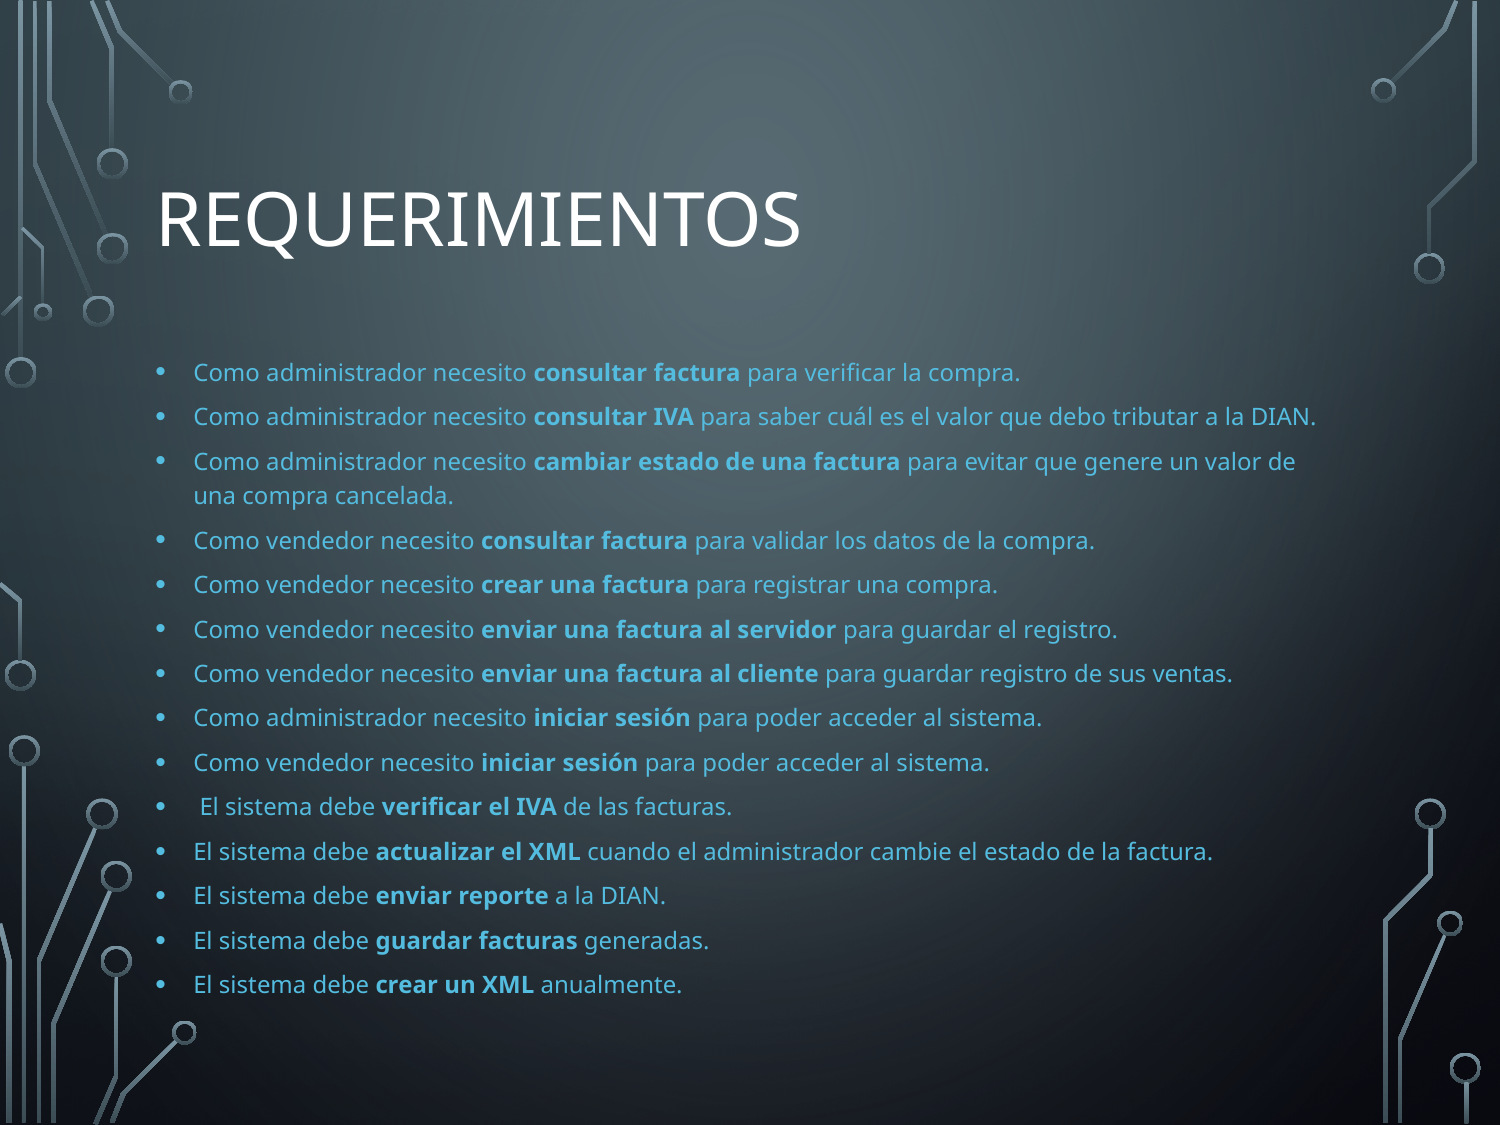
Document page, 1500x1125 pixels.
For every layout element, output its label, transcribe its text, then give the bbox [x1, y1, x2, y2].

title Requerimientos [140, 101, 1360, 343]
list Como administrador necesito consultar factura para verificar la compra. Como administrador necesito consultar IVA para saber cuál es el valor que debo tributar a la DIAN. Como administrador necesito cambiar estado de una factura para evitar que genere un valor de una compra cancelada. Como vendedor necesito consultar factura para validar los datos de la compra. Como vendedor necesito crear una factura para registrar una compra. Como vendedor necesito enviar una factura al servidor para guardar el registro. Como vendedor necesito enviar una factura al cliente para guardar registro de sus ventas. Como administrador necesito iniciar sesión para poder acceder al sistema. Como vendedor necesito iniciar sesión para poder acceder al sistema. El sistema debe verificar el IVA de las facturas. El sistema debe actualizar el XML cuando el administrador cambie el estado de la factura. El sistema debe enviar reporte a la DIAN. El sistema debe guardar facturas generadas. El sistema debe crear un XML anualmente. [140, 343, 1360, 1024]
